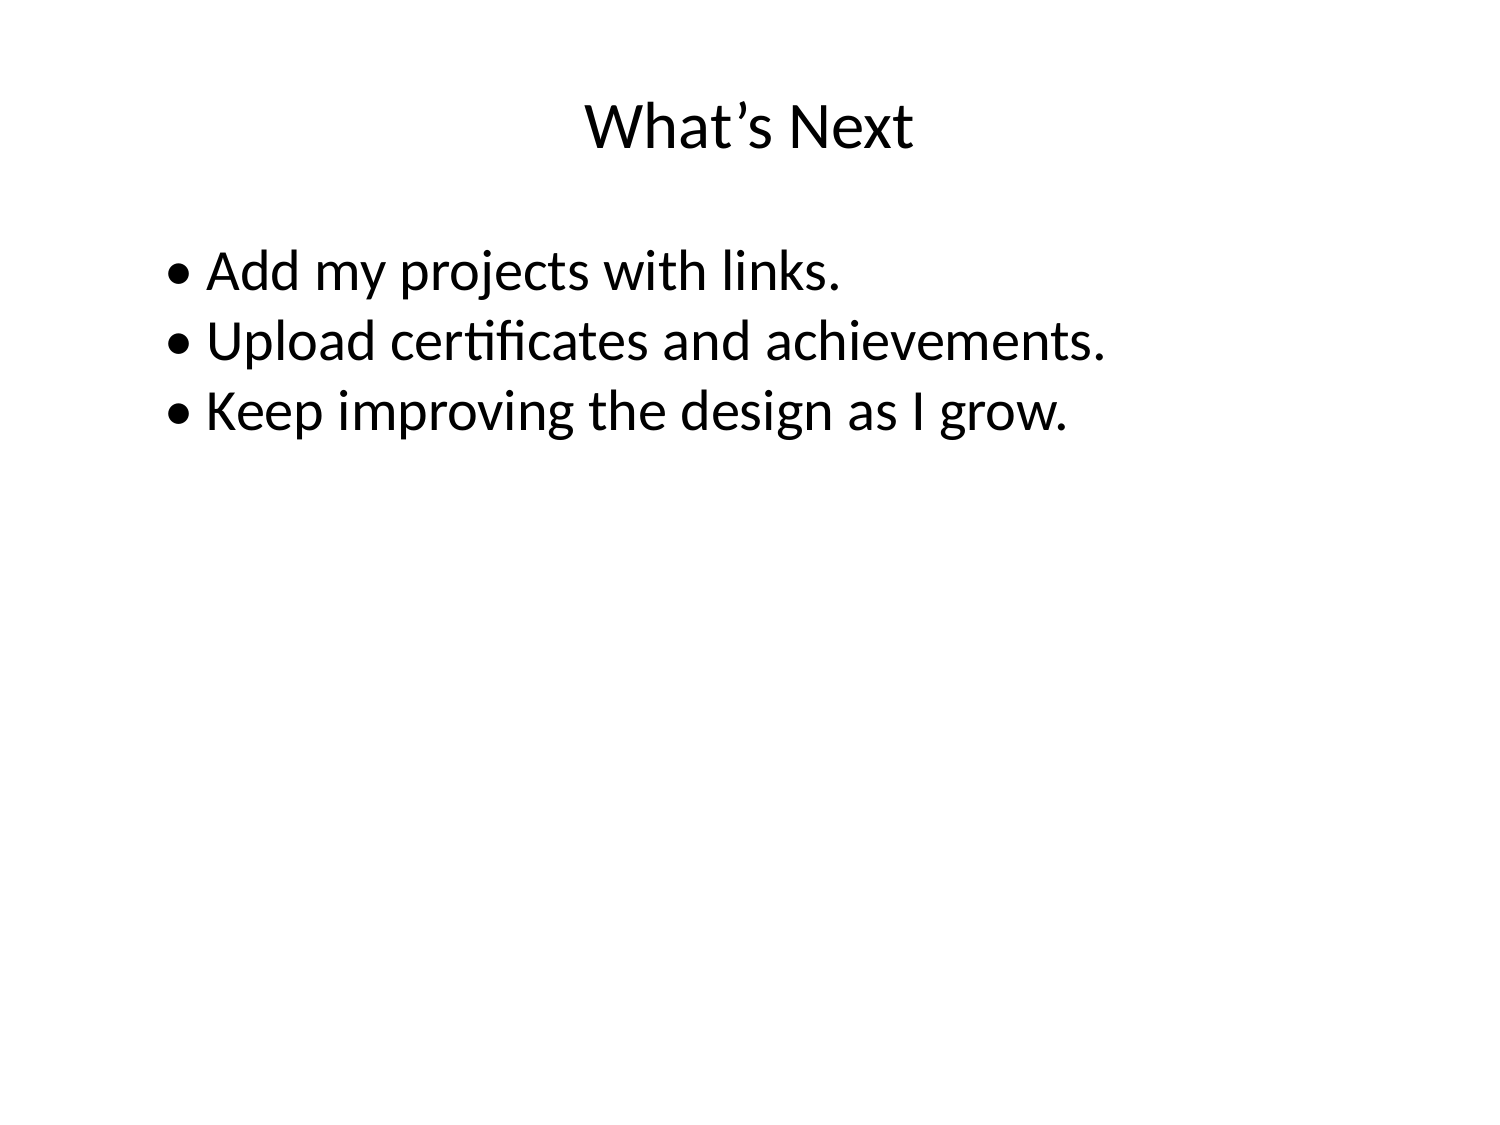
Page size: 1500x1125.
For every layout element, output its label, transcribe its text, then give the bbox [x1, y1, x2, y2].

text_box • Add my projects with links. • Upload certificates and achievements. • Keep improving the design as I grow. [149, 224, 1350, 450]
text_box What’s Next [569, 74, 931, 170]
